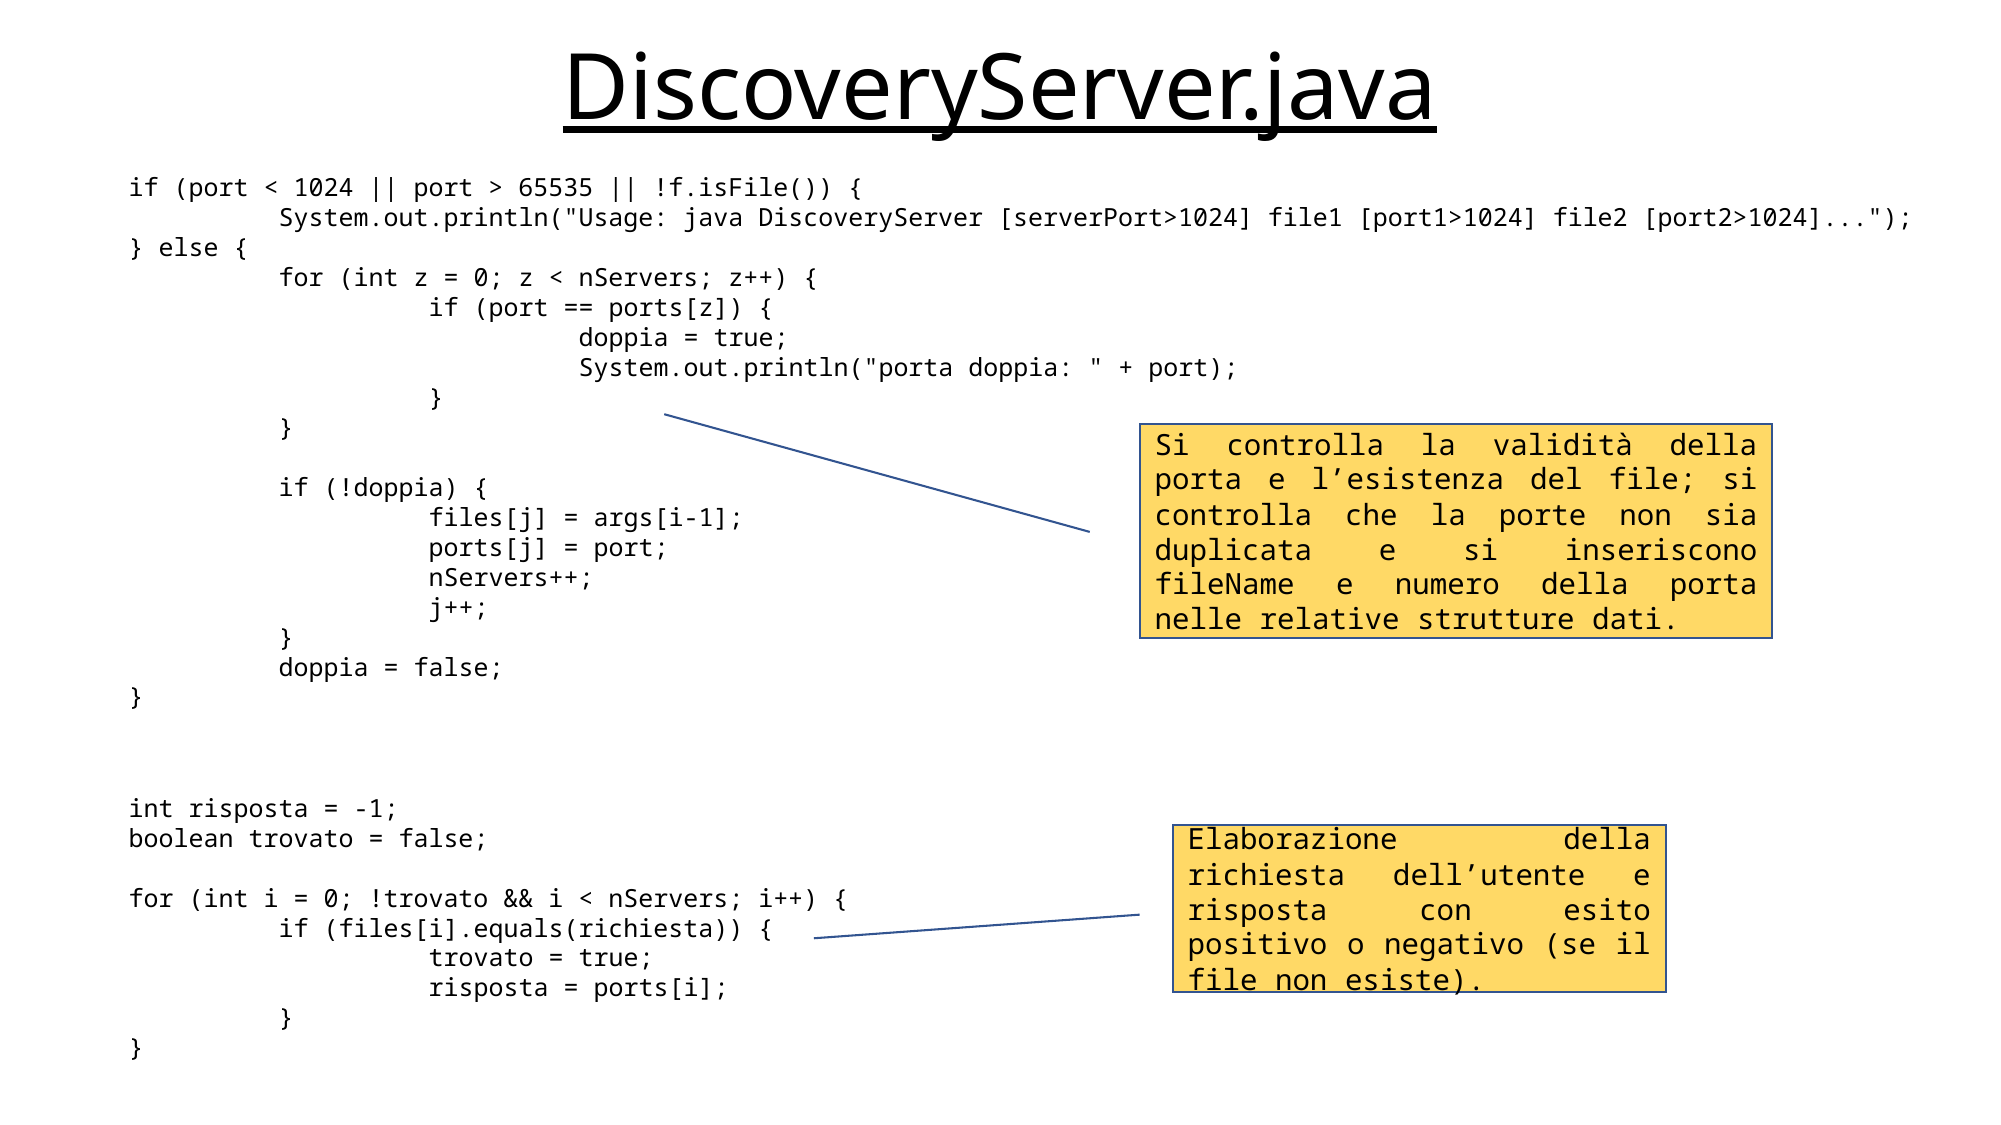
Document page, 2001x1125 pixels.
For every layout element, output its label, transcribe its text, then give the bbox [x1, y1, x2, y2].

text_box Si controlla la validità della porta e l’esistenza del file; si controlla che la porte non sia duplicata e si inseriscono fileName e numero della porta nelle relative strutture dati. [1139, 423, 1773, 639]
title DiscoveryServer.java [353, 15, 1647, 164]
text_box int risposta = -1; boolean trovato = false; for (int i = 0; !trovato && i < nServers; i++) { if (files[i].equals(richiesta)) { trovato = true; risposta = ports[i]; } } [113, 784, 1173, 1070]
text_box if (port < 1024 || port > 65535 || !f.isFile()) { System.out.println("Usage: java DiscoveryServer [serverPort>1024] file1 [port1>1024] file2 [port2>1024]..."); } else { for (int z = 0; z < nServers; z++) { if (port == ports[z]) { doppia = true; System.out.println("porta doppia: " + port); } } if (!doppia) { files[j] = args[i-1]; ports[j] = port; nServers++; j++; } doppia = false; } [113, 164, 2000, 719]
text_box Elaborazione della richiesta dell’utente e risposta con esito positivo o negativo (se il file non esiste). [1172, 824, 1667, 993]
text_box Elaborazione della richiesta dell’utente e risposta con esito positivo o negativo (se il file non esiste). [813, 913, 1140, 940]
text_box Si controlla la validità della porta e l’esistenza del file; si controlla che la porte non sia duplicata e si inseriscono fileName e numero della porta nelle relative strutture dati. [663, 413, 1091, 533]
